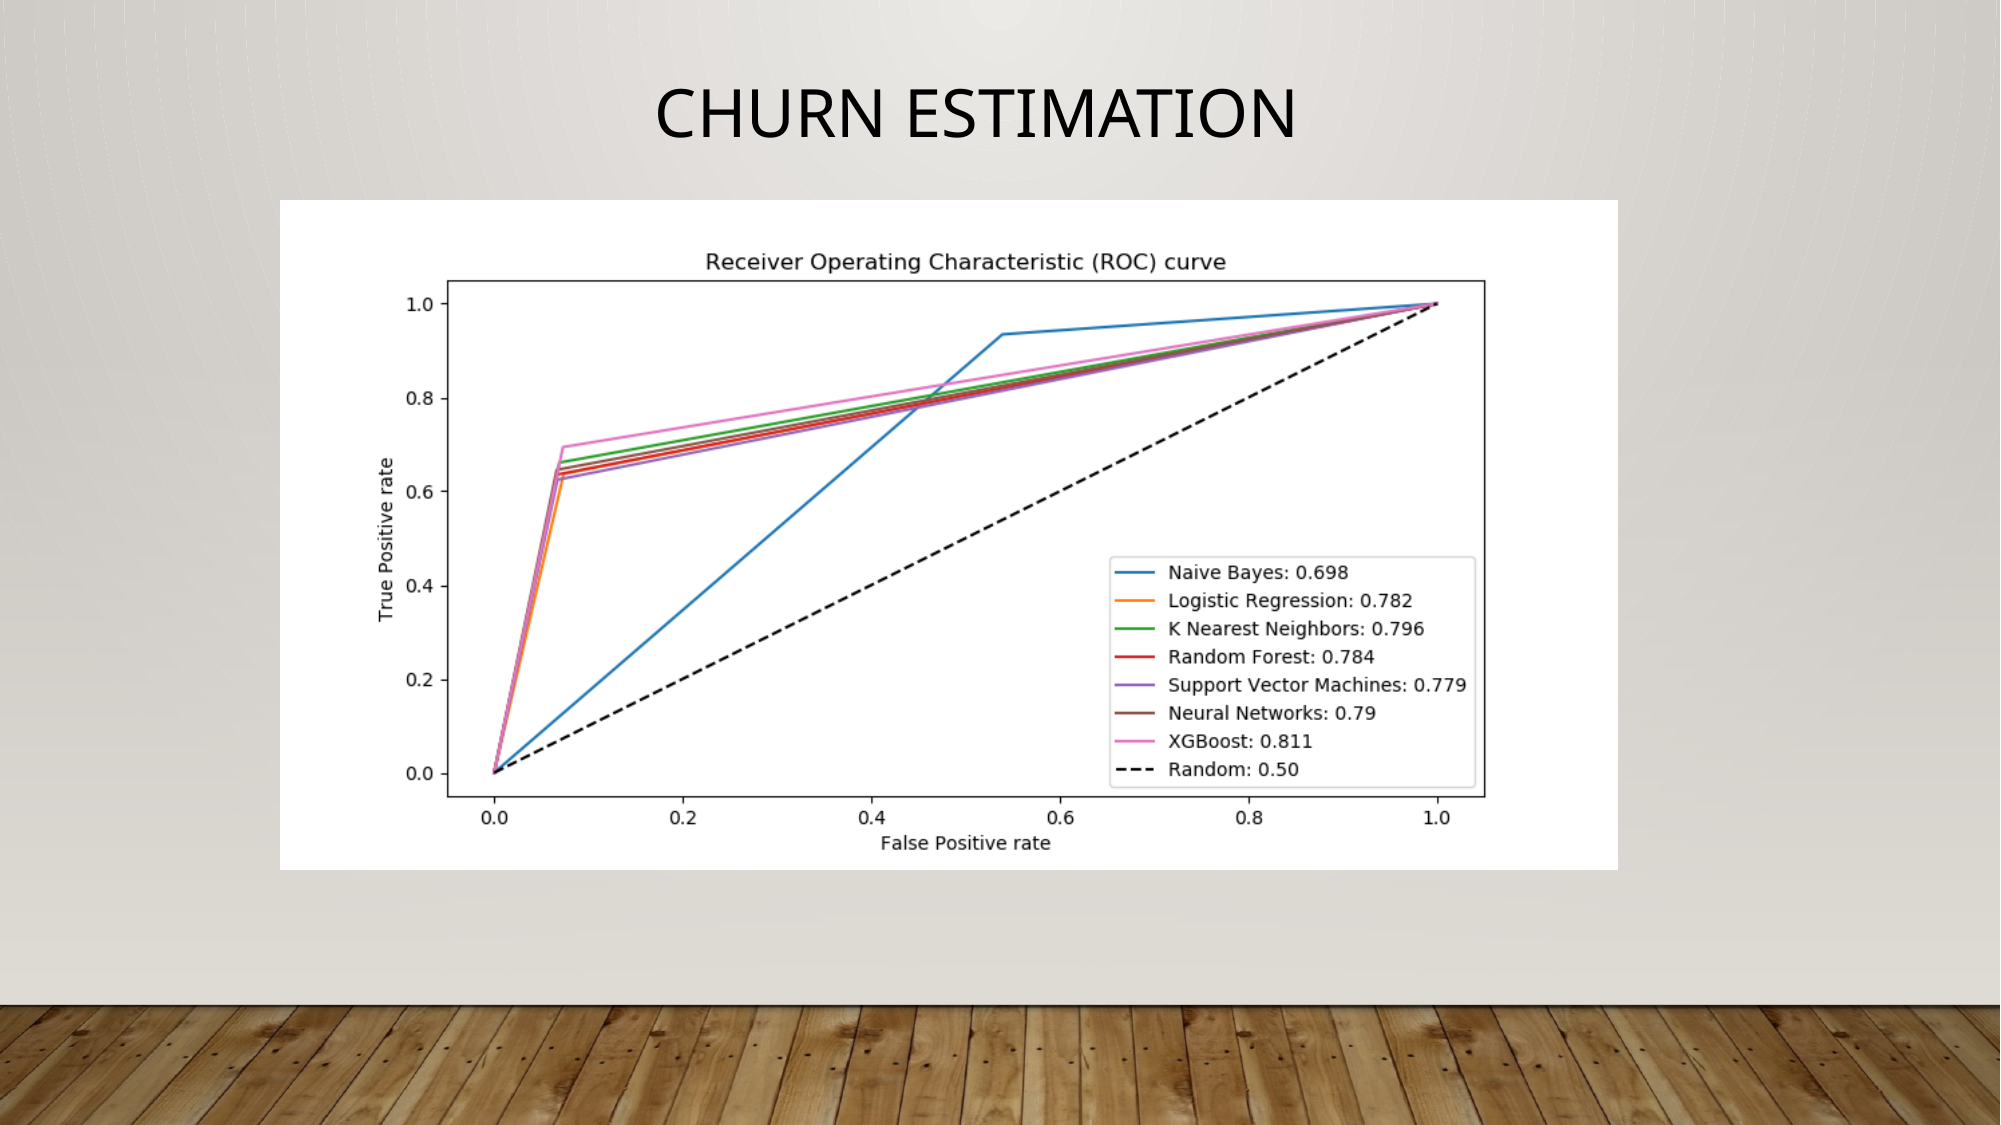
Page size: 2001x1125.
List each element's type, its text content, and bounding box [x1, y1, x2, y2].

picture [0, 1005, 2000, 1125]
picture [280, 200, 1619, 870]
text_box Churn estimation [640, 73, 1360, 200]
